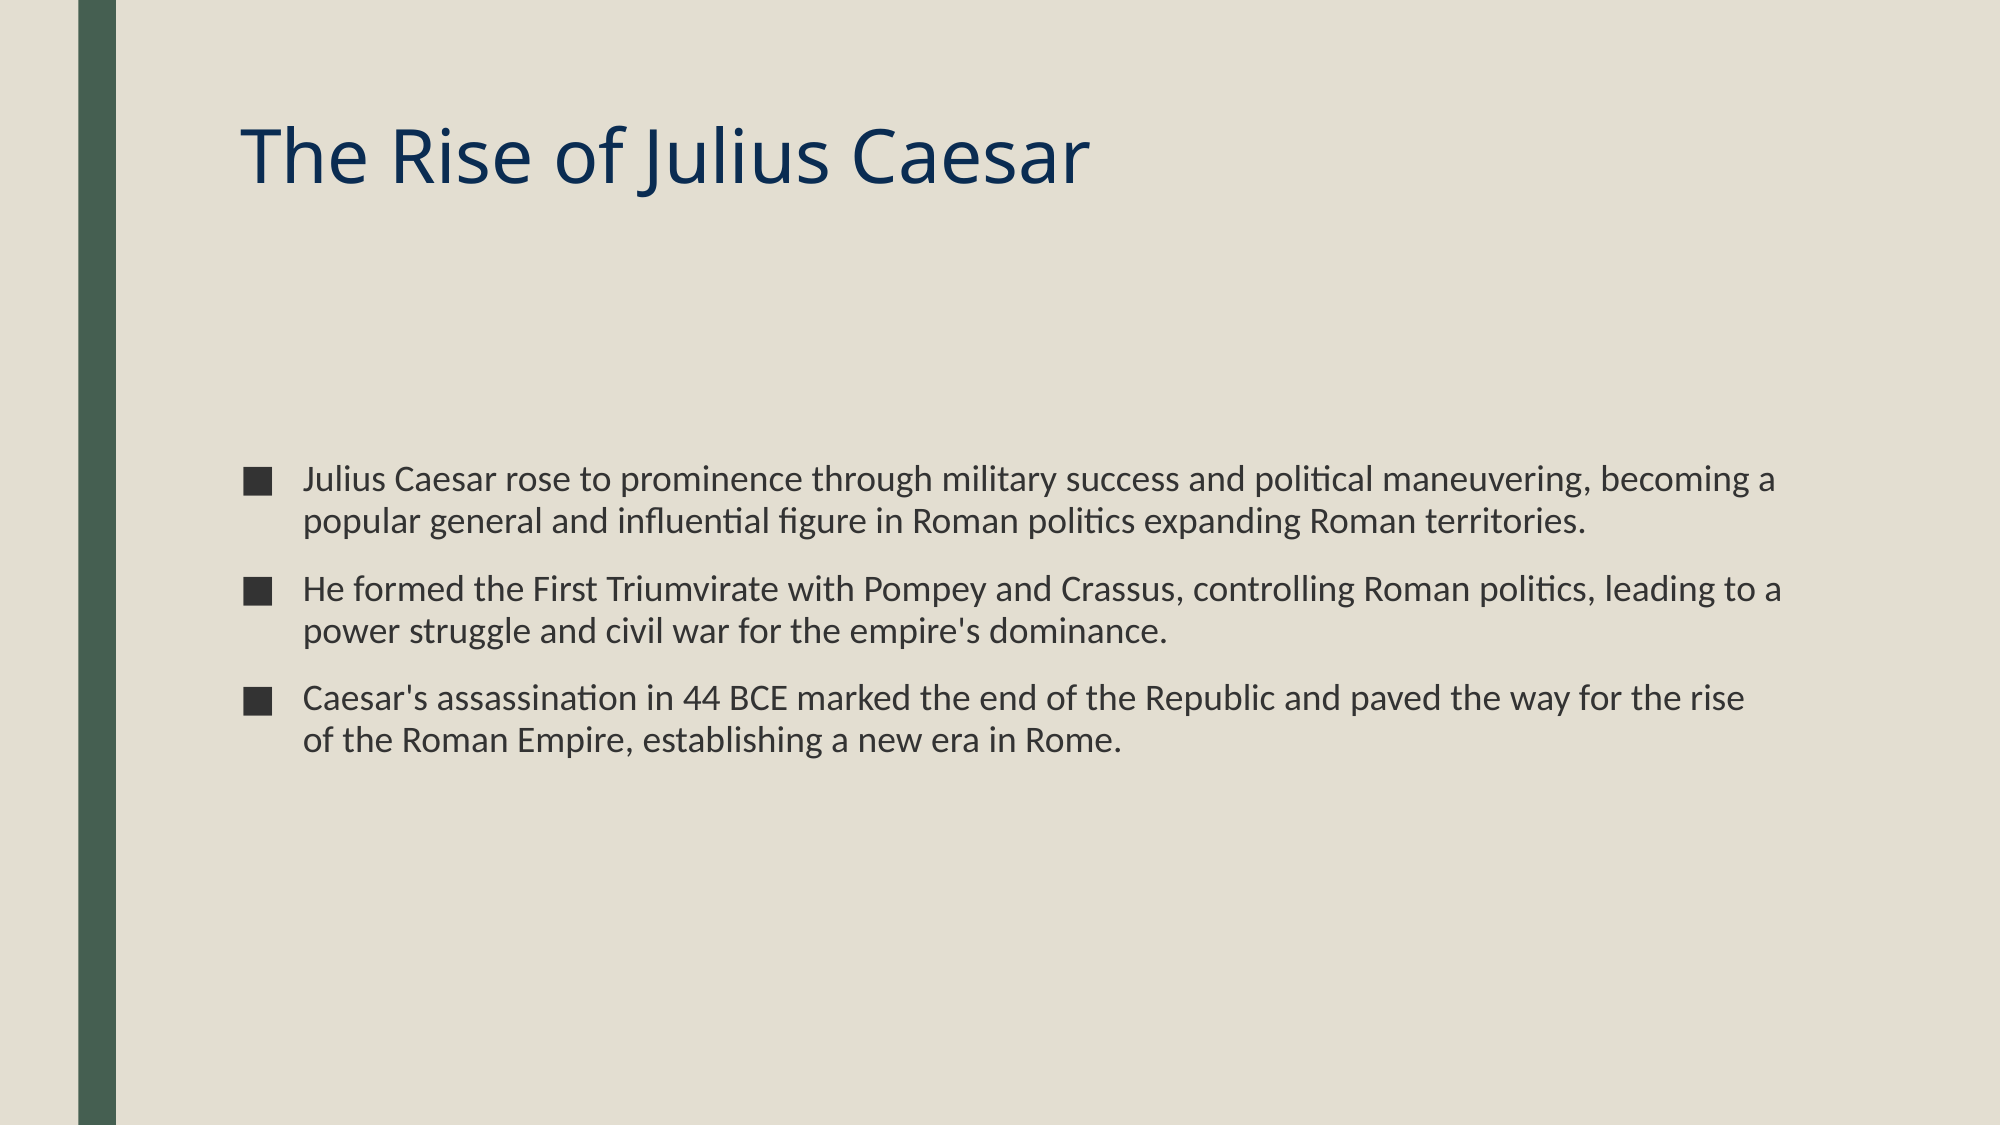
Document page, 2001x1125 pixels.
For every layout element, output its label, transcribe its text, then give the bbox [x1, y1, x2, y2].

list Julius Caesar rose to prominence through military success and political maneuvering, becoming a popular general and influential figure in Roman politics expanding Roman territories. He formed the First Triumvirate with Pompey and Crassus, controlling Roman politics, leading to a power struggle and civil war for the empire's dominance. Caesar's assassination in 44 BCE marked the end of the Republic and paved the way for the rise of the Roman Empire, establishing a new era in Rome. [225, 375, 1800, 963]
title The Rise of Julius Caesar [225, 112, 1800, 357]
